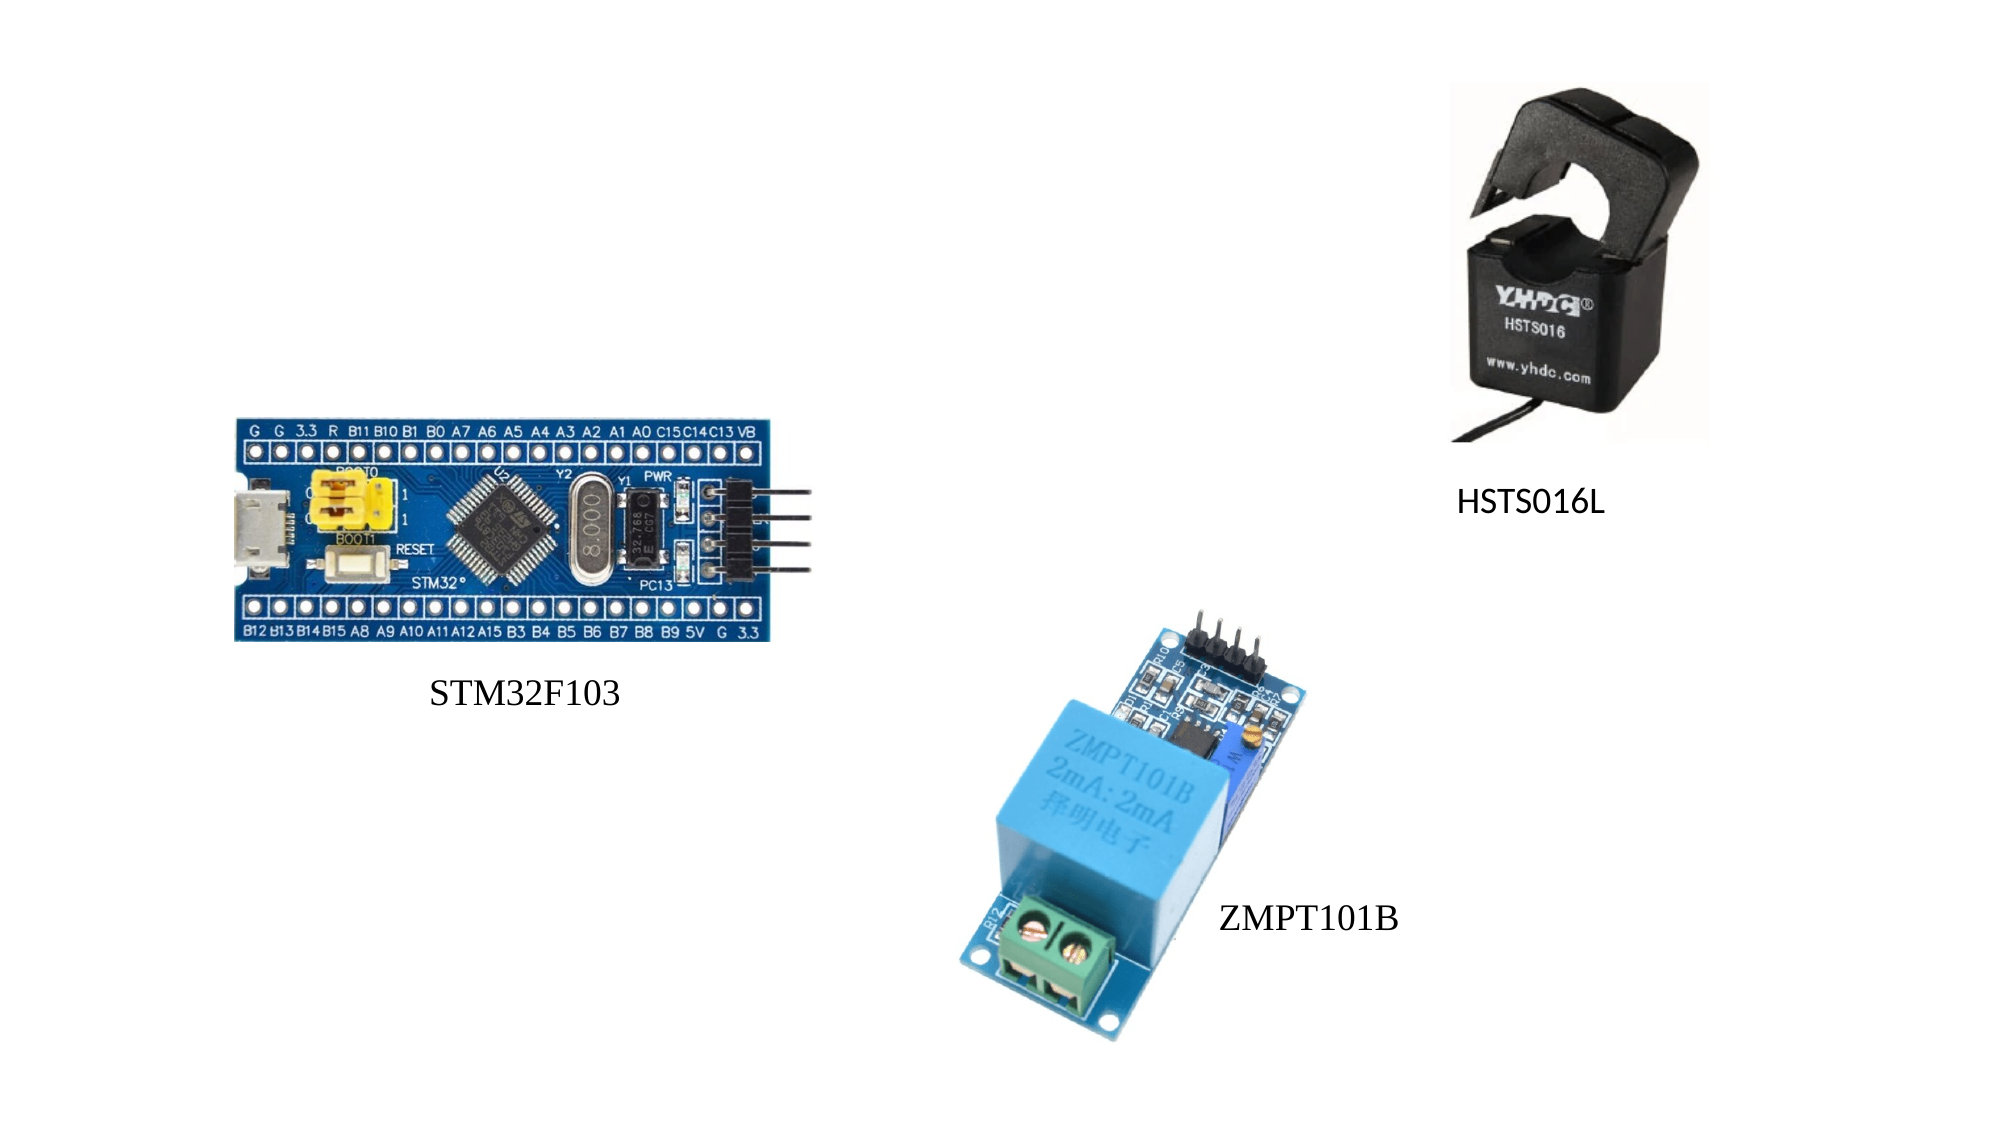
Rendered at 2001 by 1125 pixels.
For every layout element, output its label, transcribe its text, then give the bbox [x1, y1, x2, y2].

text_box ZMPT101B [1350, 885, 1415, 946]
picture [234, 417, 816, 642]
picture [1372, 82, 1747, 453]
text_box STM32F103 [414, 660, 636, 721]
text_box HSTS016L [1442, 468, 1793, 529]
picture [931, 607, 1350, 1045]
